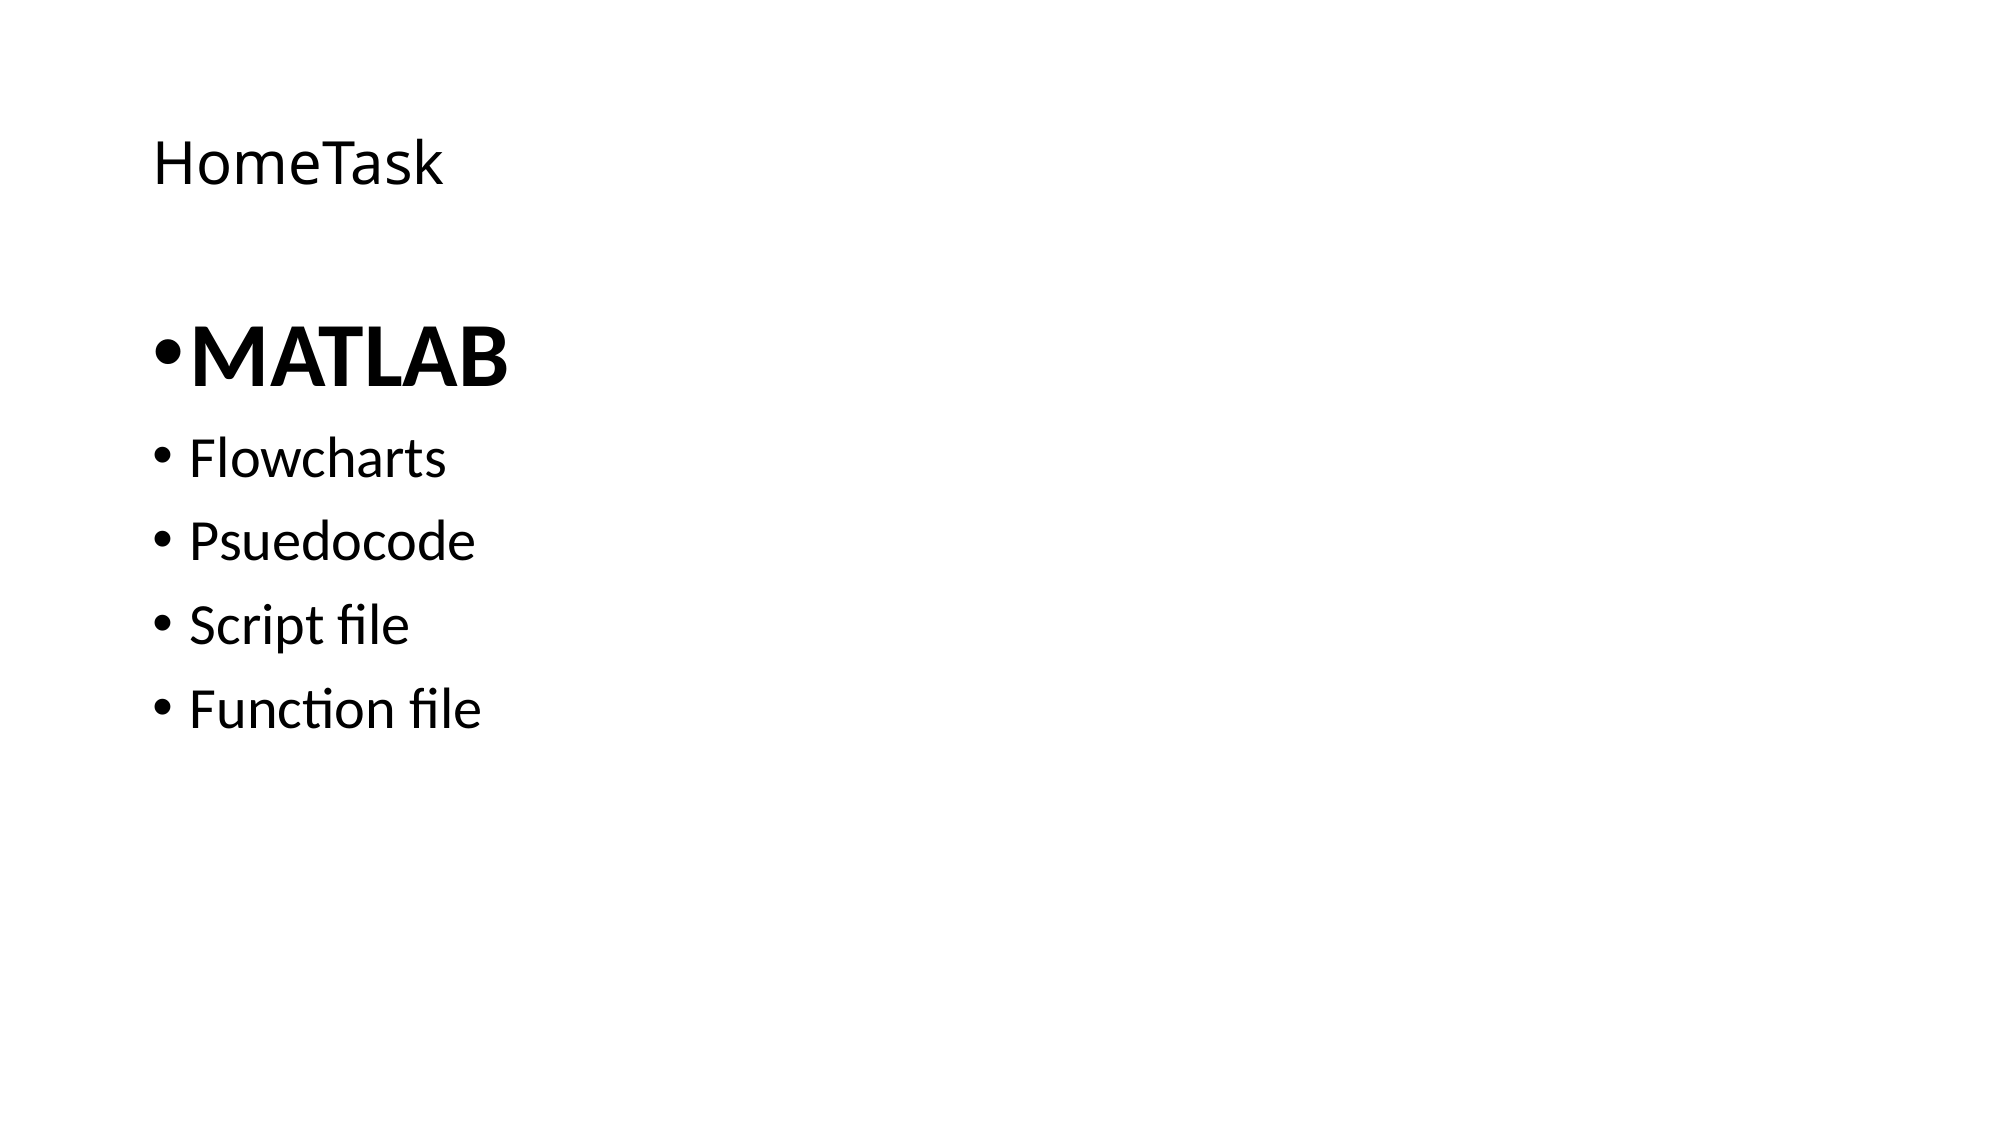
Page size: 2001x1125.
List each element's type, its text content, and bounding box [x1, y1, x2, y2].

list MATLAB Flowcharts Psuedocode Script file Function file [137, 299, 1863, 1014]
title HomeTask [137, 59, 1863, 278]
